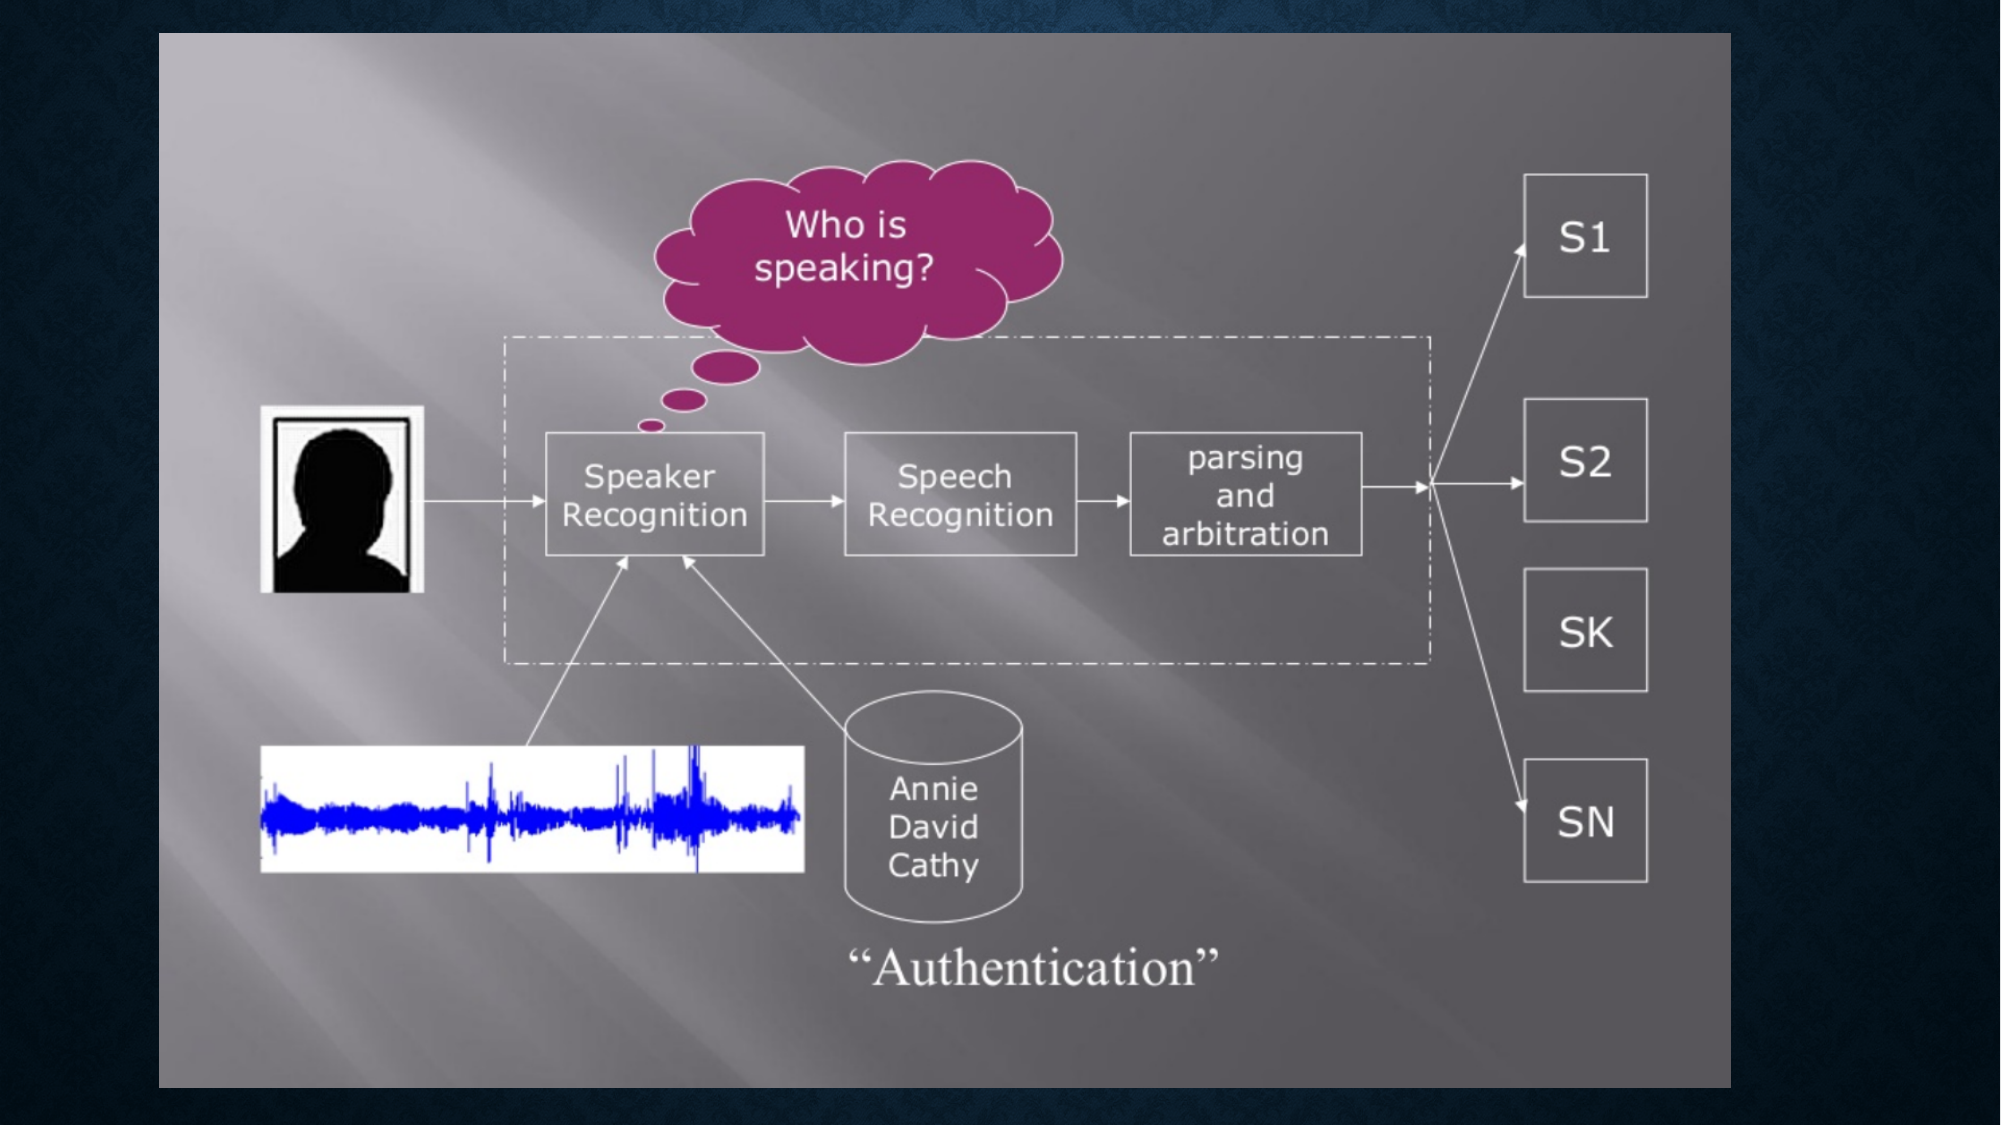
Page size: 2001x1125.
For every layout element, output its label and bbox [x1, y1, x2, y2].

list [158, 33, 1732, 1089]
